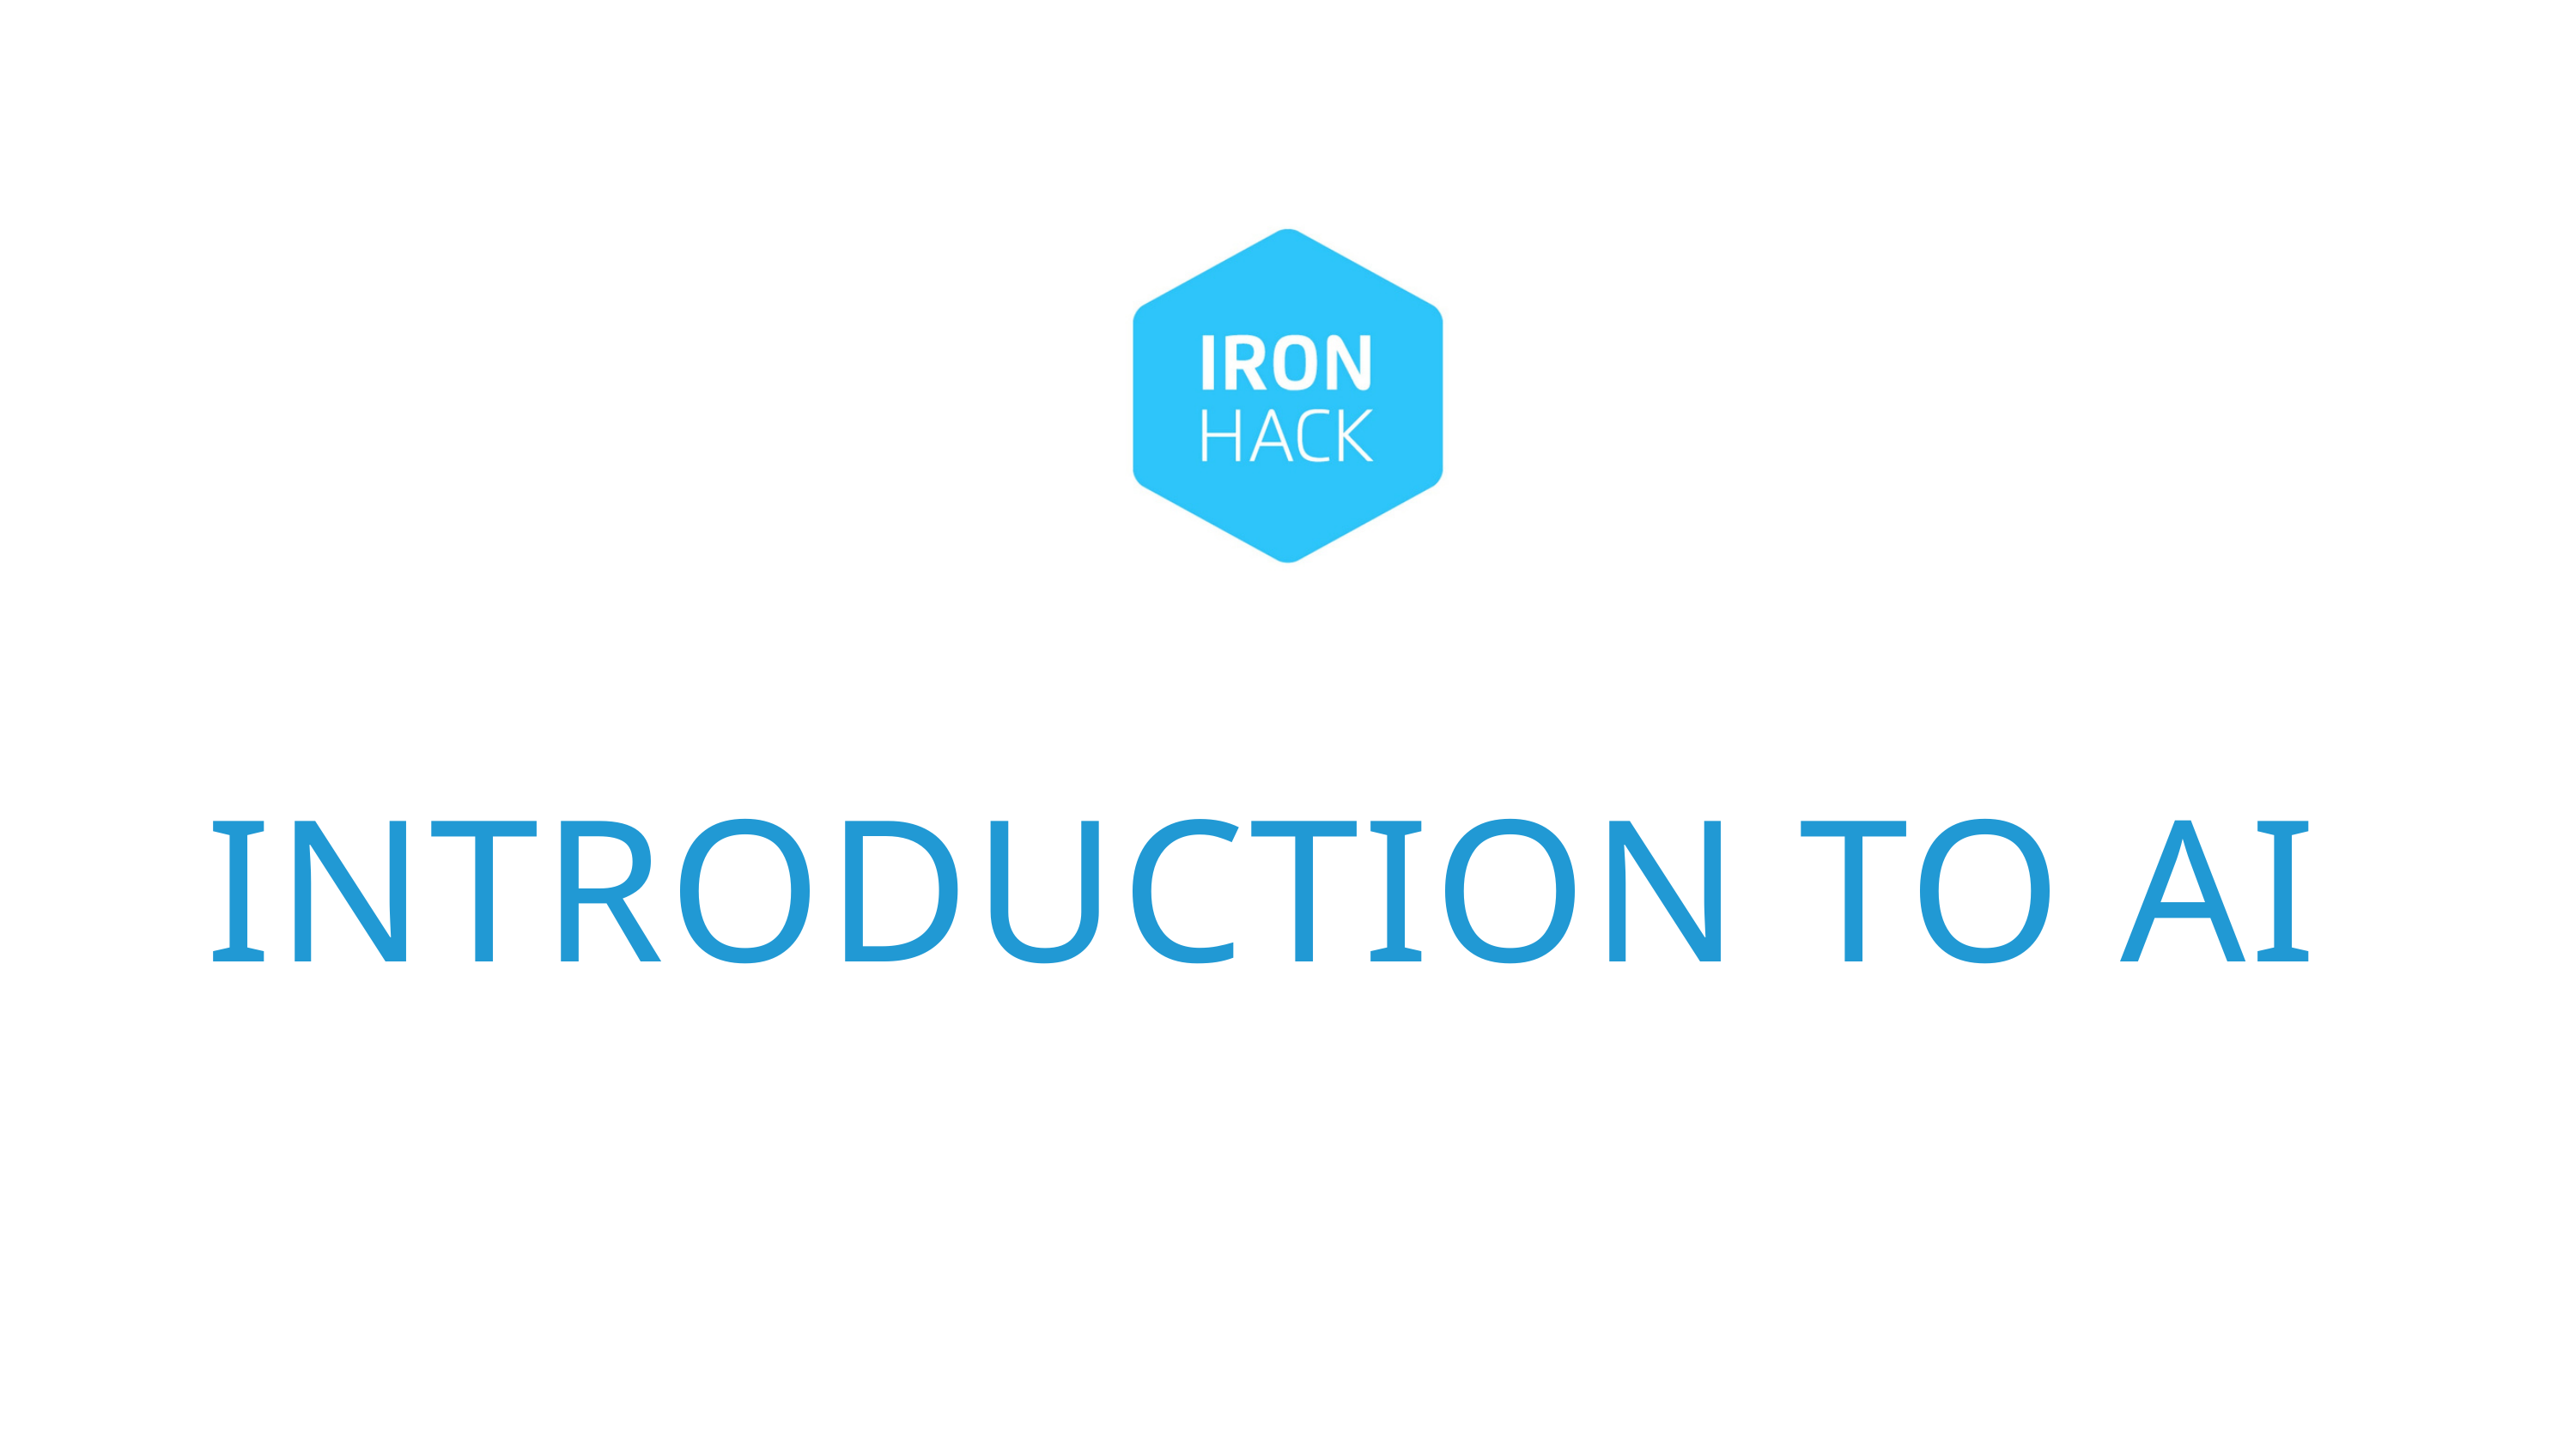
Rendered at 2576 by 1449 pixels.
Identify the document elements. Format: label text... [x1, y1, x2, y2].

text_box INTRODUCTION TO AI [58, 803, 2469, 1002]
text_box [1036, 144, 1540, 649]
